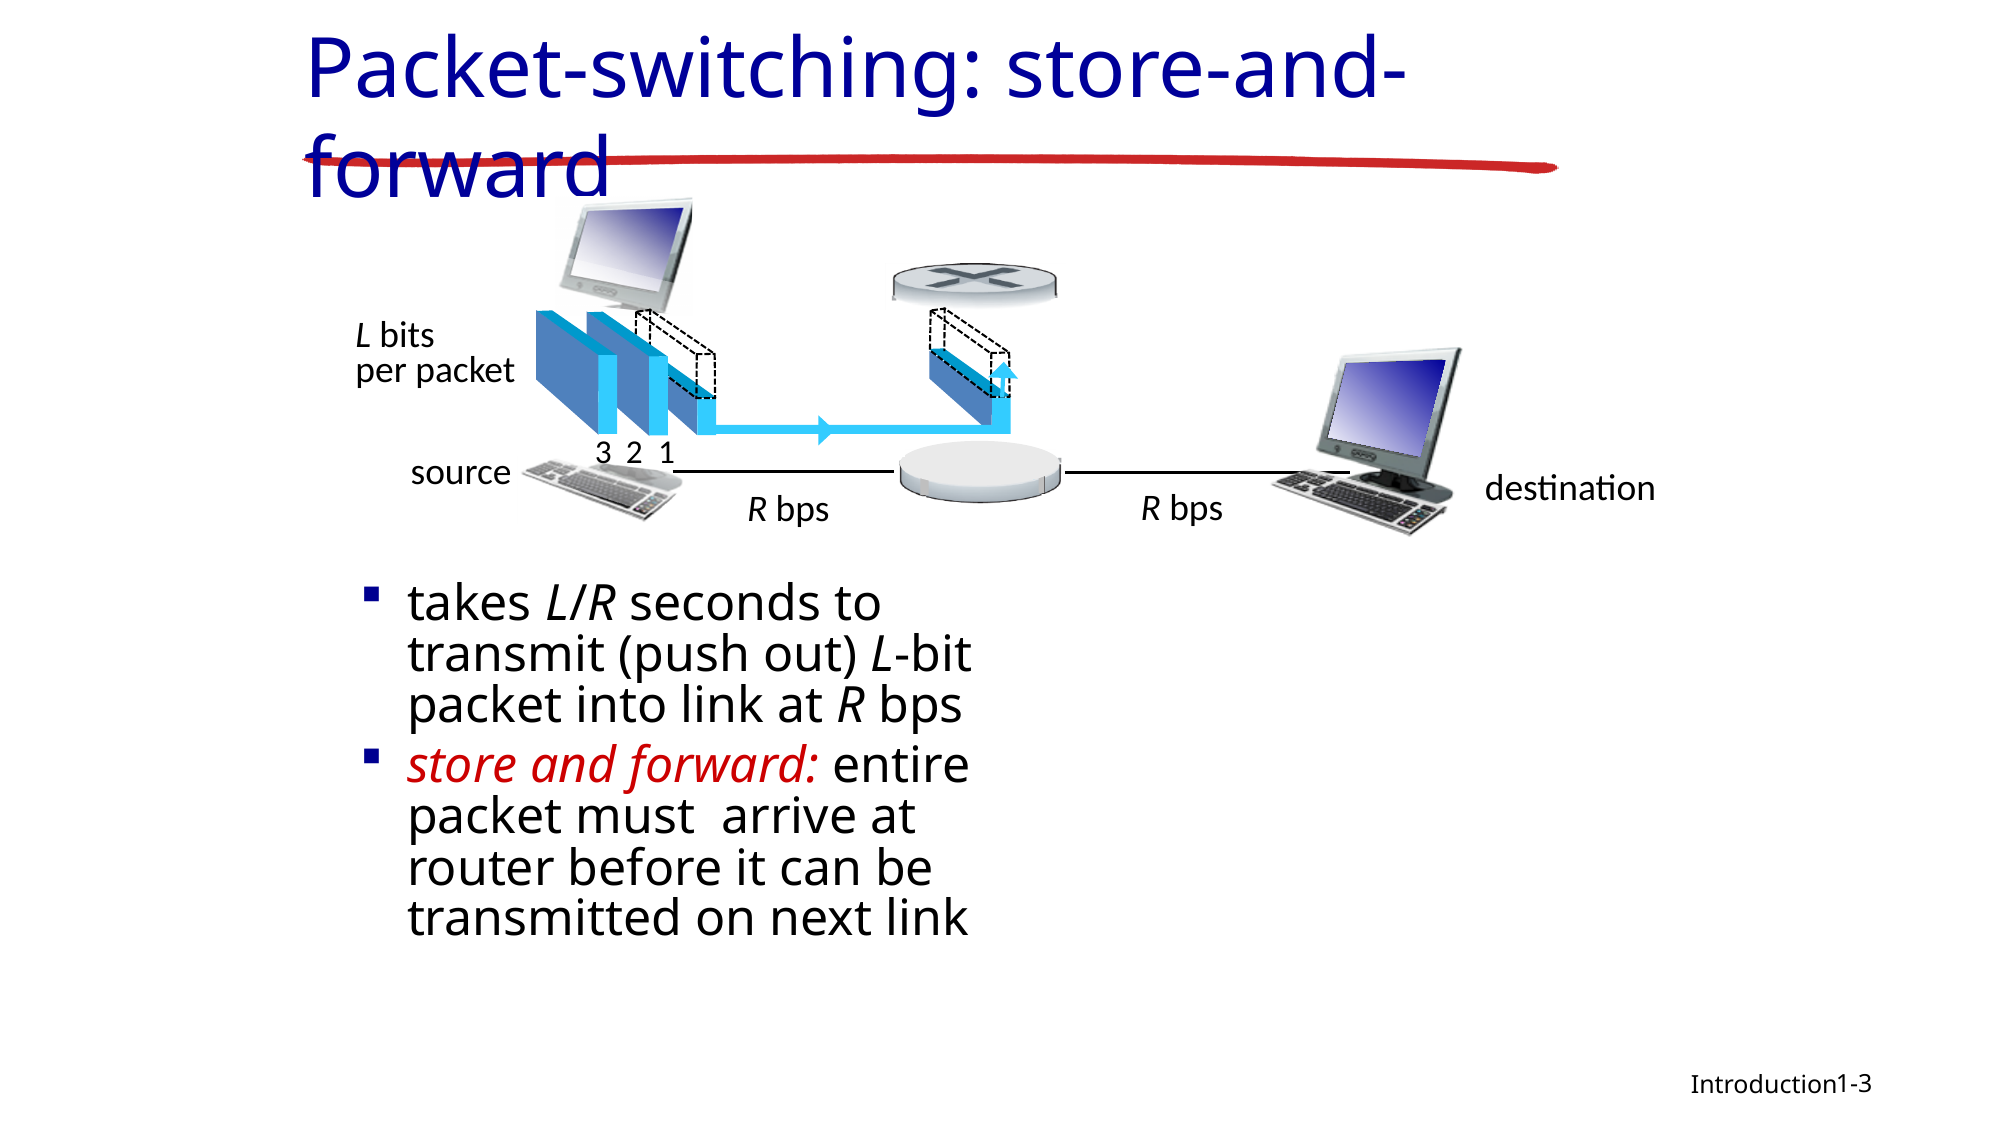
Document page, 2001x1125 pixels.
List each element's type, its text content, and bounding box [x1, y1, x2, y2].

text_box R bps [732, 480, 845, 537]
text_box R bps [1125, 481, 1219, 536]
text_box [885, 263, 1066, 314]
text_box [535, 306, 1018, 446]
slide_number 1-3 [1820, 1059, 1969, 1106]
text_box source [395, 439, 527, 500]
footer Introduction [1219, 1060, 1854, 1109]
text_box L bits per packet [340, 312, 530, 398]
title Packet-switching: store-and-forward [289, 46, 1634, 183]
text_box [893, 440, 1068, 505]
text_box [517, 453, 692, 524]
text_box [534, 196, 724, 306]
picture [297, 149, 1573, 179]
list takes L/R seconds to transmit (push out) L-bit packet into link at R bps store and forward: entire packet must arrive at router before it can be transmitted on next link [345, 571, 1025, 1107]
text_box destination [1472, 455, 1672, 516]
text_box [1225, 339, 1468, 551]
